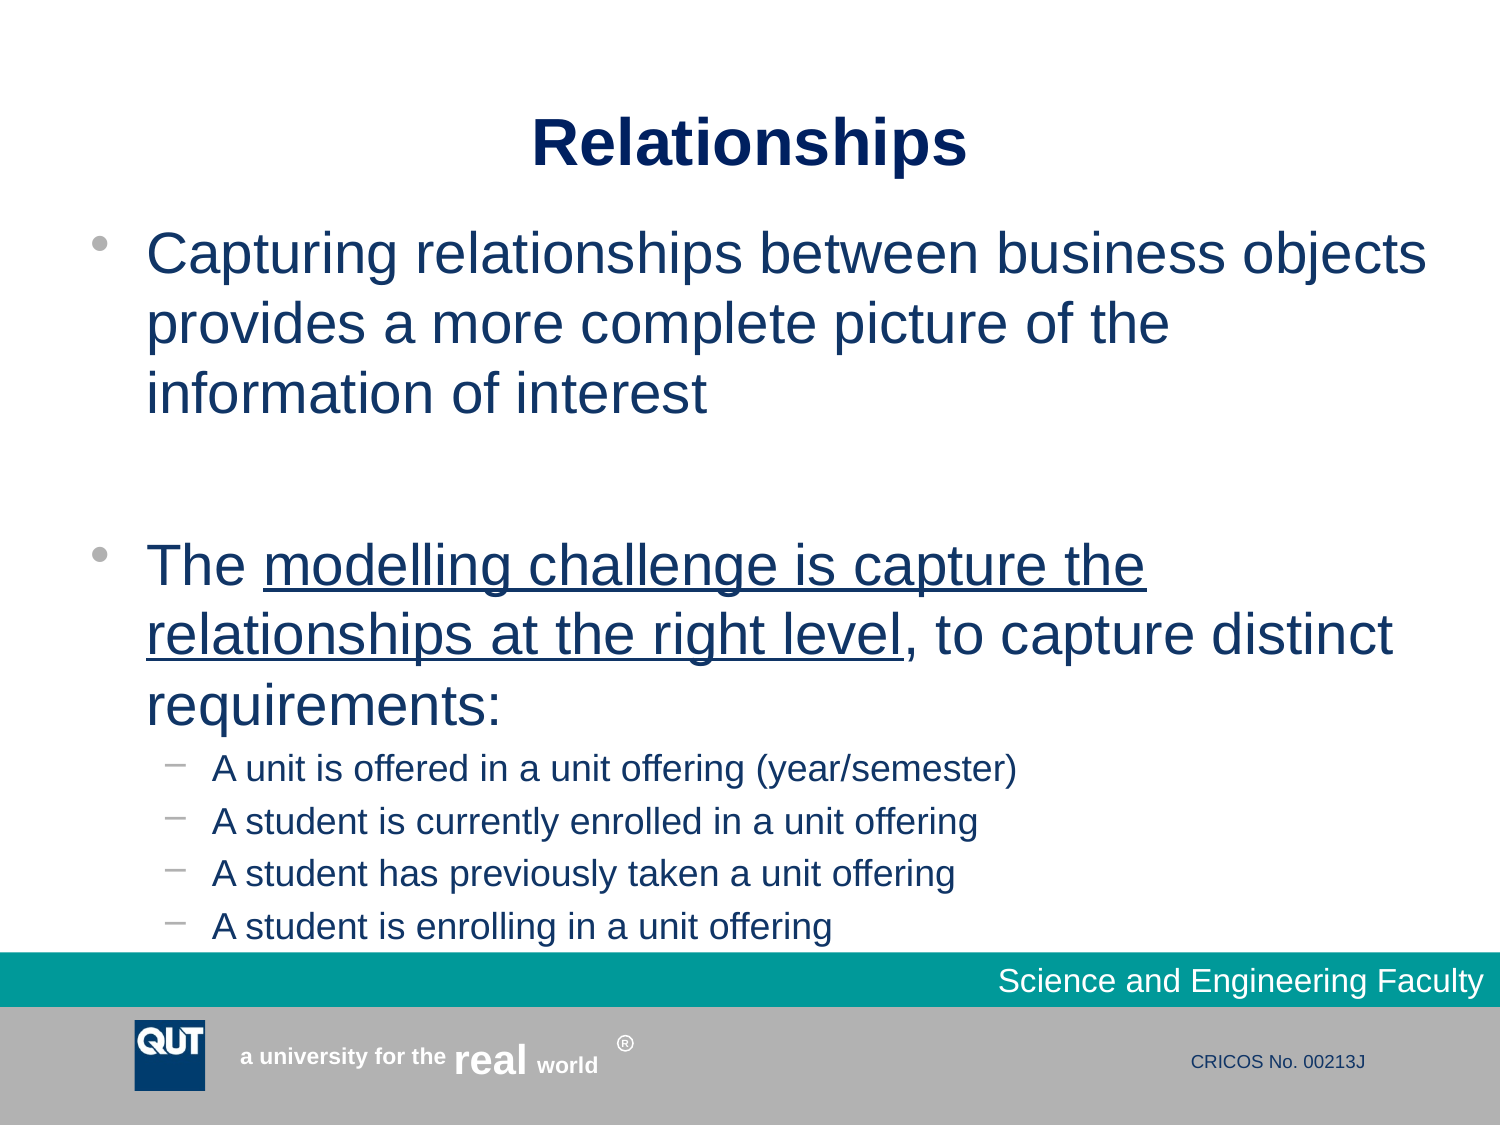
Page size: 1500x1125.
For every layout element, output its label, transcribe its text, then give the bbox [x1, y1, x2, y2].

picture [134, 1020, 206, 1091]
list Capturing relationships between business objects provides a more complete picture of the information of interest The modelling challenge is capture the relationships at the right level, to capture distinct requirements: A unit is offered in a unit offering (year/semester) A student is currently enrolled in a unit offering A student has previously taken a unit offering A student is enrolling in a unit offering [74, 207, 1471, 929]
title Relationships [74, 44, 1426, 207]
